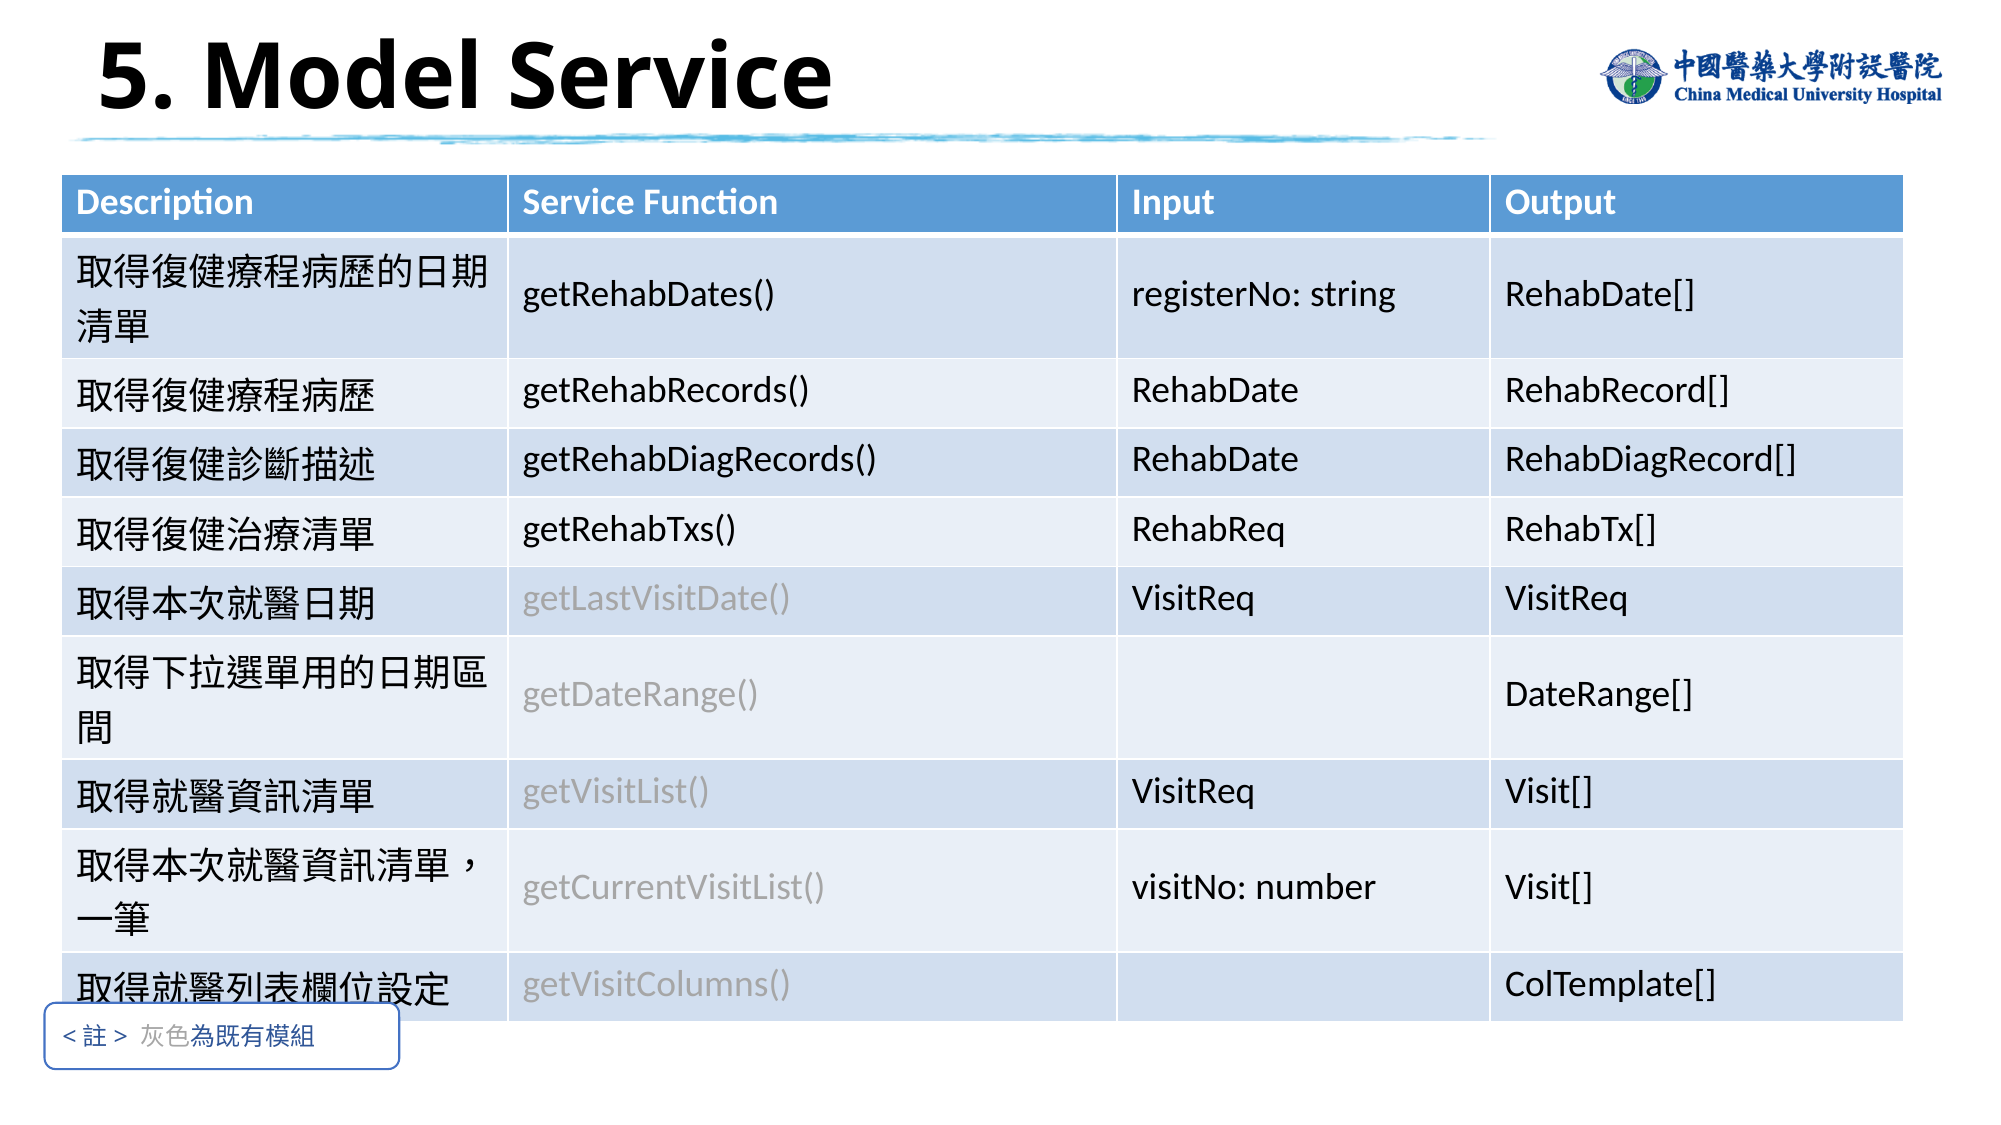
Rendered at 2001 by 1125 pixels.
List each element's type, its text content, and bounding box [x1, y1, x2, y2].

table_cell 取得復健療程病歷 [62, 359, 507, 427]
table_cell registerNo: string [1118, 238, 1489, 358]
table_cell RehabRecord[] [1491, 359, 1903, 427]
table_cell VisitReq [1118, 567, 1489, 635]
table_cell RehabTx[] [1491, 498, 1903, 566]
table_cell 取得就醫資訊清單 [62, 760, 507, 828]
table_cell getRehabTxs() [509, 498, 1116, 566]
table_cell getRehabRecords() [509, 359, 1116, 427]
title 5. Model Service [82, 20, 1909, 138]
picture [1909, 27, 1964, 130]
table_cell VisitReq [1491, 567, 1903, 635]
table_cell DateRange[] [1491, 637, 1903, 758]
table_cell [1118, 637, 1489, 758]
table_header Description [62, 175, 507, 232]
table_cell 取得本次就醫日期 [62, 567, 507, 635]
table_cell getVisitList() [509, 760, 1116, 828]
table_cell visitNo: number [1118, 830, 1489, 951]
table_cell [1118, 953, 1489, 1021]
table_cell RehabDate [1118, 429, 1489, 496]
picture [61, 130, 1511, 147]
table_cell RehabReq [1118, 498, 1489, 566]
table_cell 取得本次就醫資訊清單，一筆 [62, 830, 507, 951]
table_header Output [1491, 175, 1903, 232]
table_cell RehabDate [1118, 359, 1489, 427]
text_box <註> 灰色為既有模組 [43, 1001, 401, 1071]
table_cell VisitReq [1118, 760, 1489, 828]
table_cell 取得下拉選單用的日期區間 [62, 637, 507, 758]
table_cell getRehabDates() [509, 238, 1116, 358]
table_cell 取得就醫列表欄位設定 [62, 953, 507, 1021]
table_cell Visit[] [1491, 830, 1903, 951]
table_cell 取得復健診斷描述 [62, 429, 507, 496]
table_header Service Function [509, 175, 1116, 232]
table_cell getCurrentVisitList() [509, 830, 1116, 951]
table_cell getRehabDiagRecords() [509, 429, 1116, 496]
table_cell 取得復健治療清單 [62, 498, 507, 566]
table_cell 取得復健療程病歷的日期清單 [62, 238, 507, 358]
table_cell RehabDate[] [1491, 238, 1903, 358]
table_cell ColTemplate[] [1491, 953, 1903, 1021]
table_cell RehabDiagRecord[] [1491, 429, 1903, 496]
table_cell getLastVisitDate() [509, 567, 1116, 635]
table_cell Visit[] [1491, 760, 1903, 828]
table_header Input [1118, 175, 1489, 232]
table_cell getVisitColumns() [509, 953, 1116, 1021]
table_cell getDateRange() [509, 637, 1116, 758]
